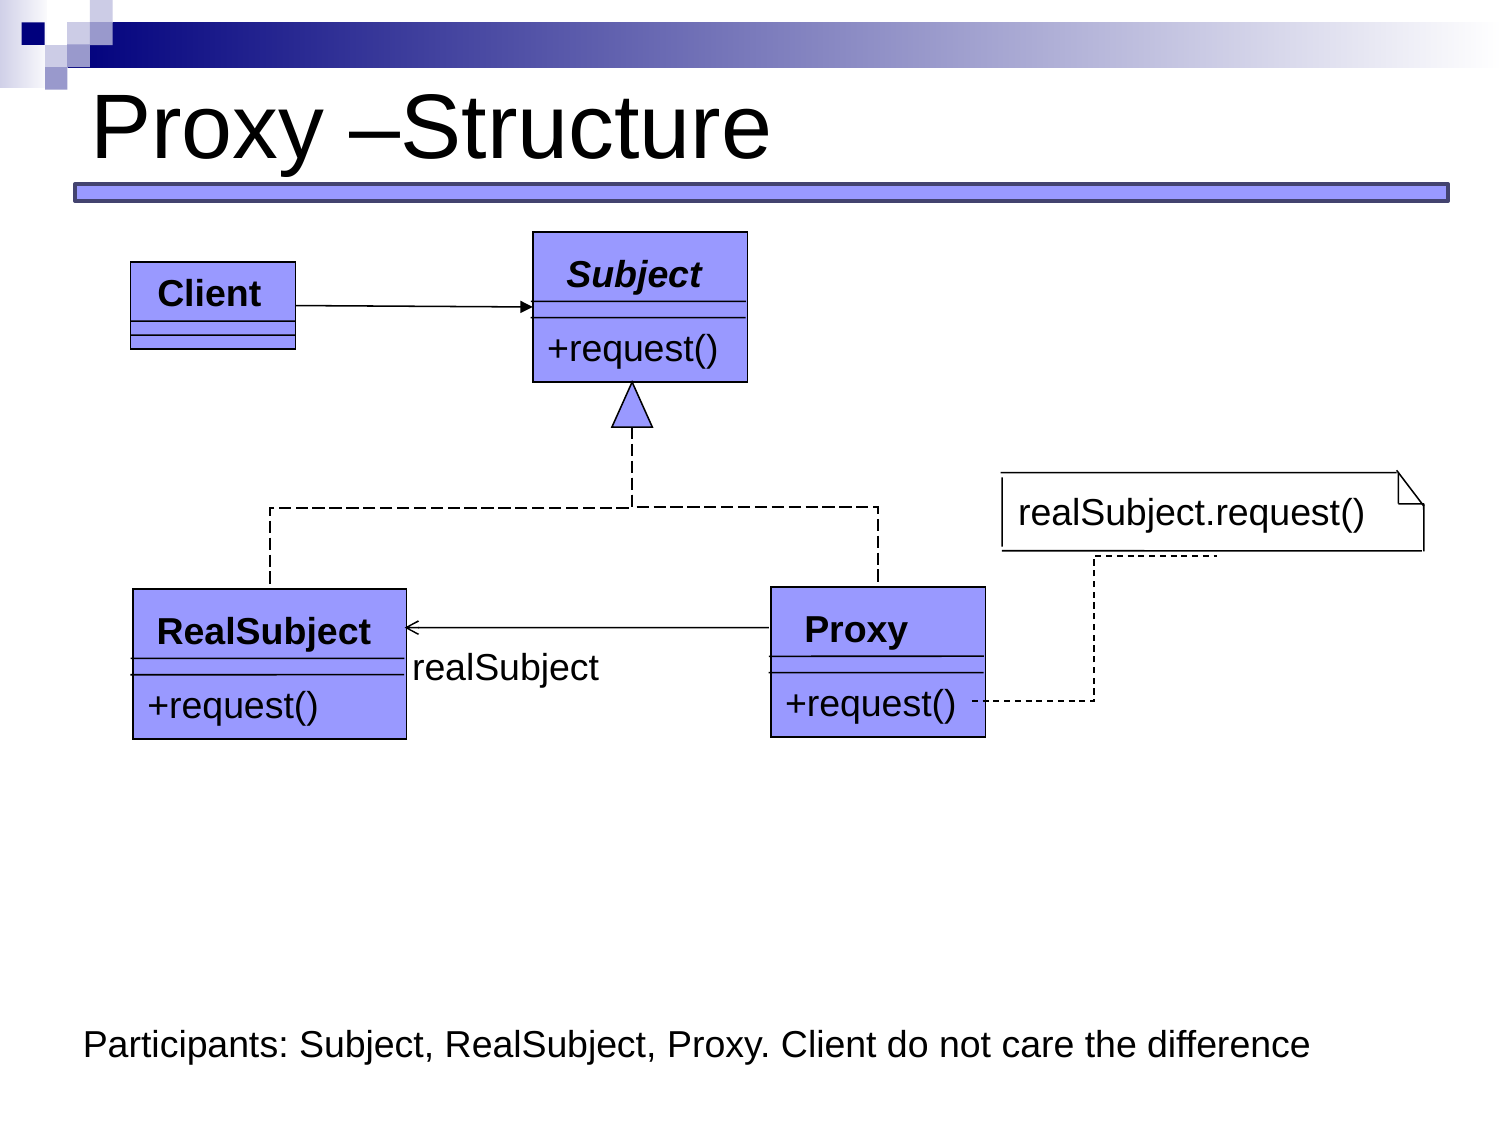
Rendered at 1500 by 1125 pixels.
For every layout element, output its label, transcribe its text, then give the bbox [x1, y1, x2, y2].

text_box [1000, 470, 1425, 552]
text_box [130, 261, 296, 350]
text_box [971, 555, 1217, 702]
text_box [675, 383, 836, 631]
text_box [369, 326, 533, 690]
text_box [530, 231, 755, 428]
text_box Participants: Subject, RealSubject, Proxy. Client do not care the difference [68, 1012, 1327, 1073]
title Proxy –Structure [75, 9, 1425, 235]
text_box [768, 586, 993, 738]
text_box realSubject [534, 635, 615, 696]
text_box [130, 588, 407, 740]
